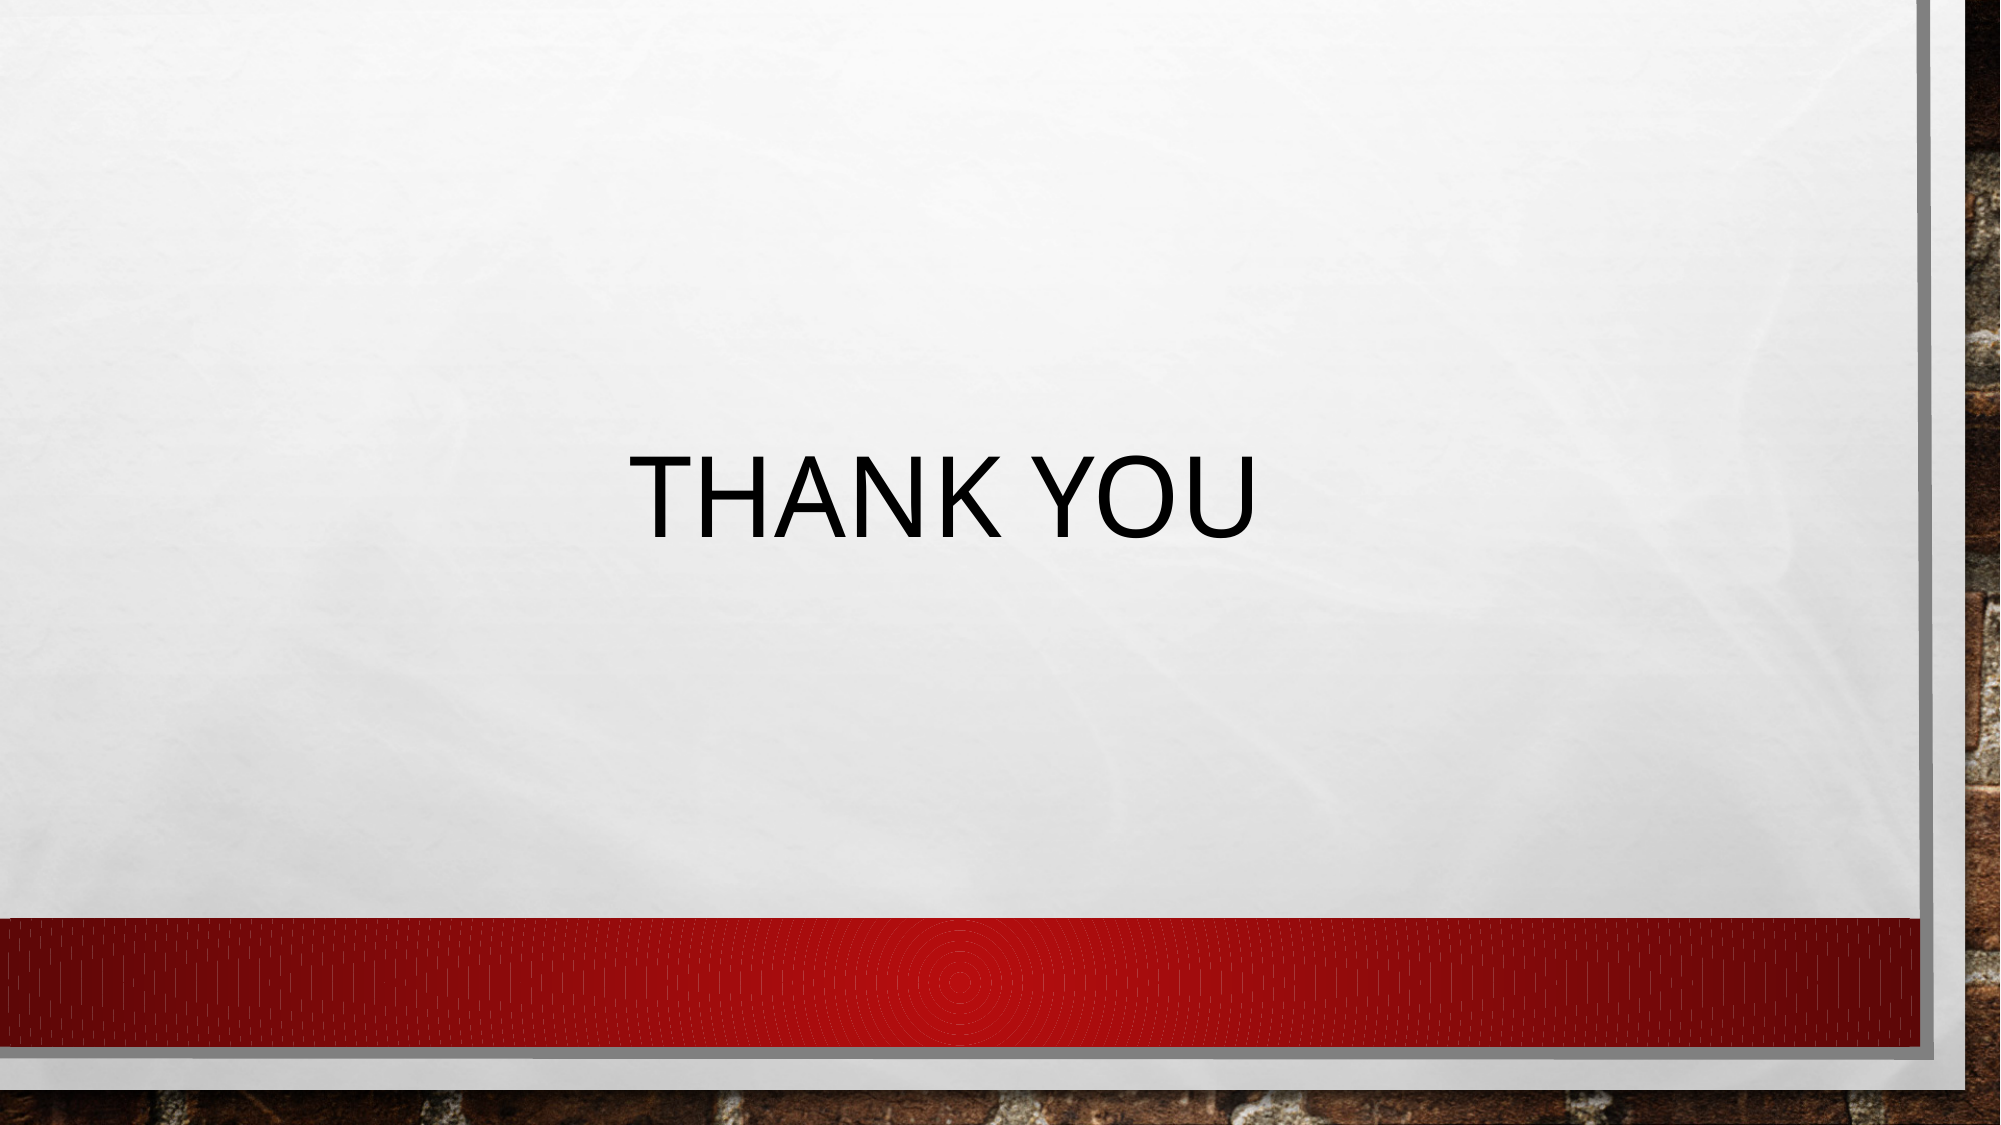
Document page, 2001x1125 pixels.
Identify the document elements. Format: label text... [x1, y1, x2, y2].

list Thank you [93, 206, 1799, 751]
picture [0, 0, 2000, 1125]
